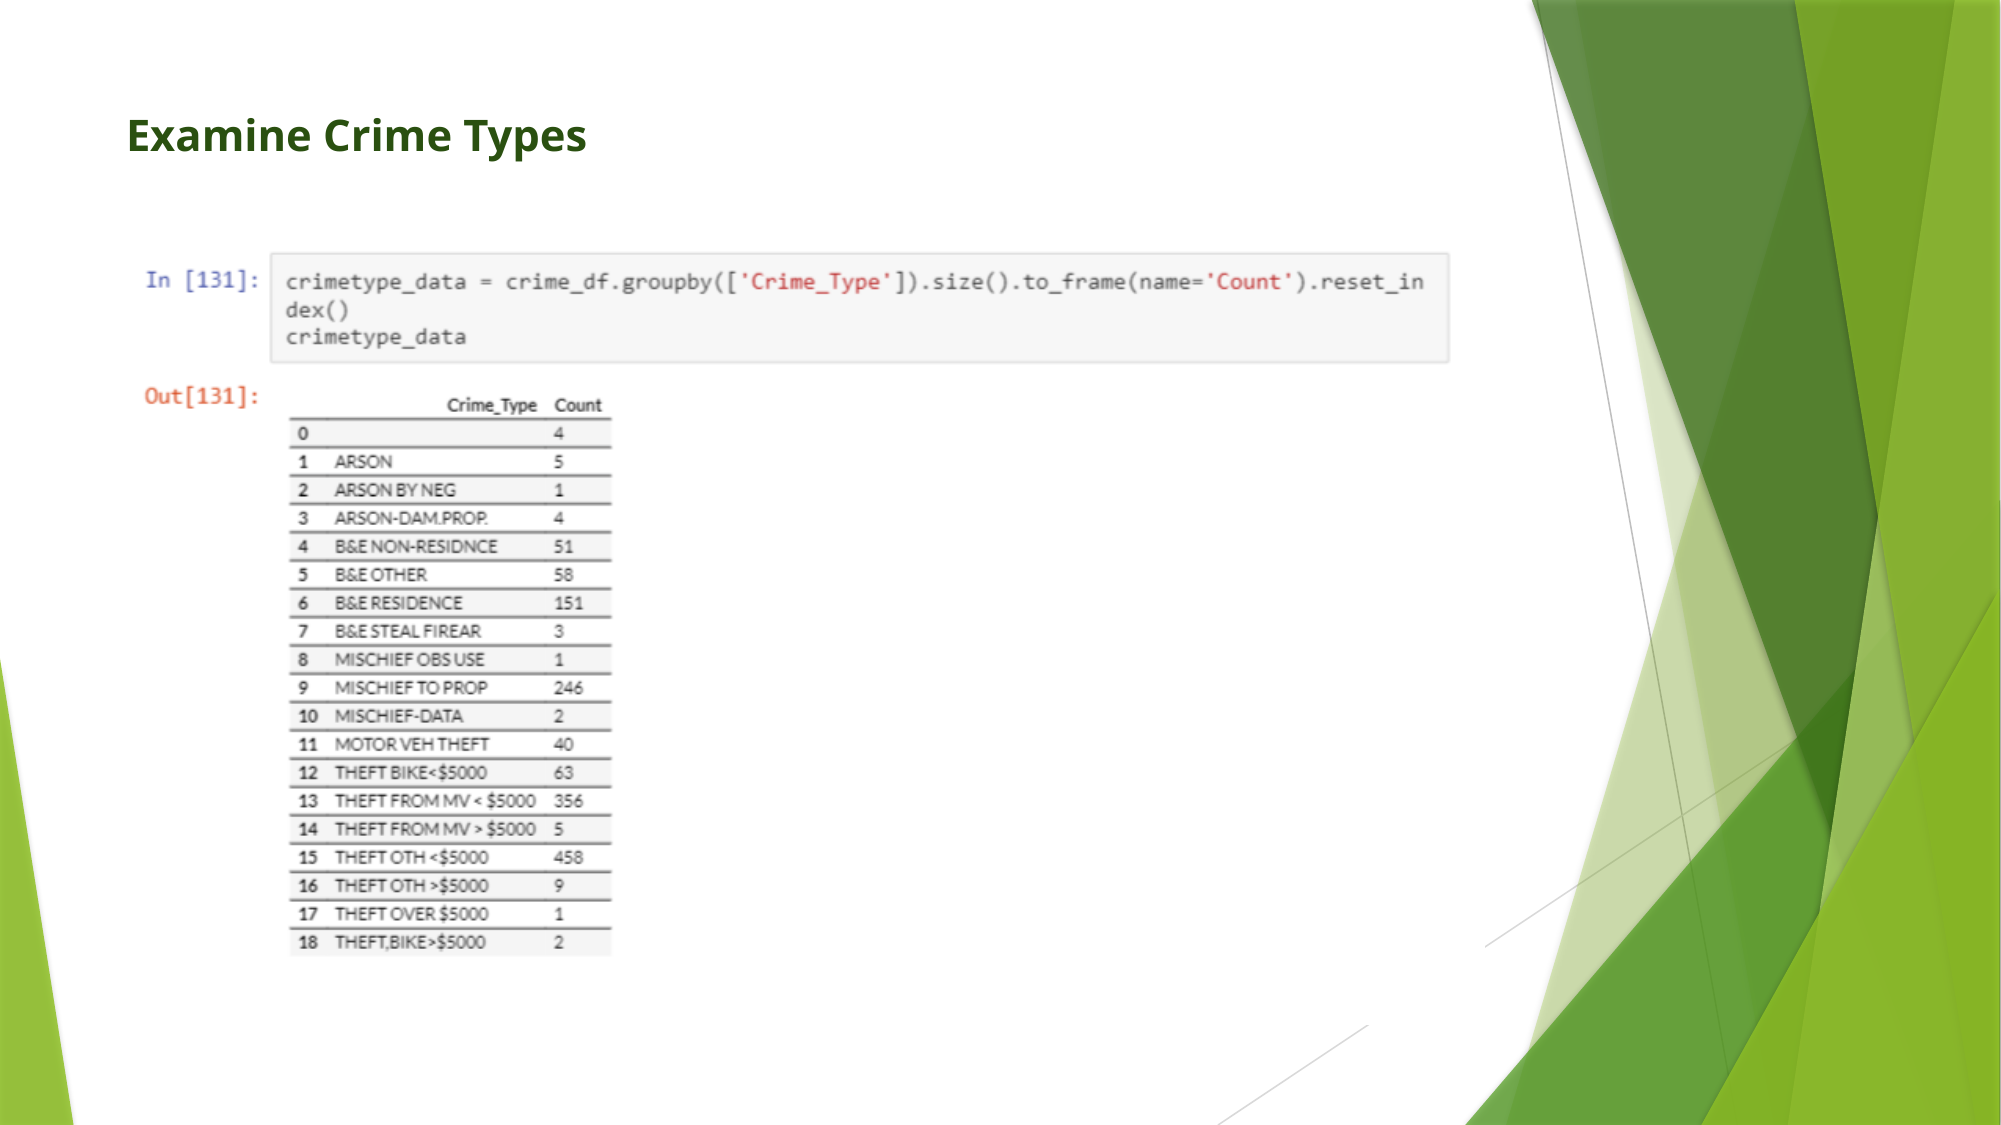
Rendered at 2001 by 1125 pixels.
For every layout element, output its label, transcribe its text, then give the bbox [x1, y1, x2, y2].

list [110, 242, 1486, 1026]
title Examine Crime Types [111, 99, 1522, 220]
